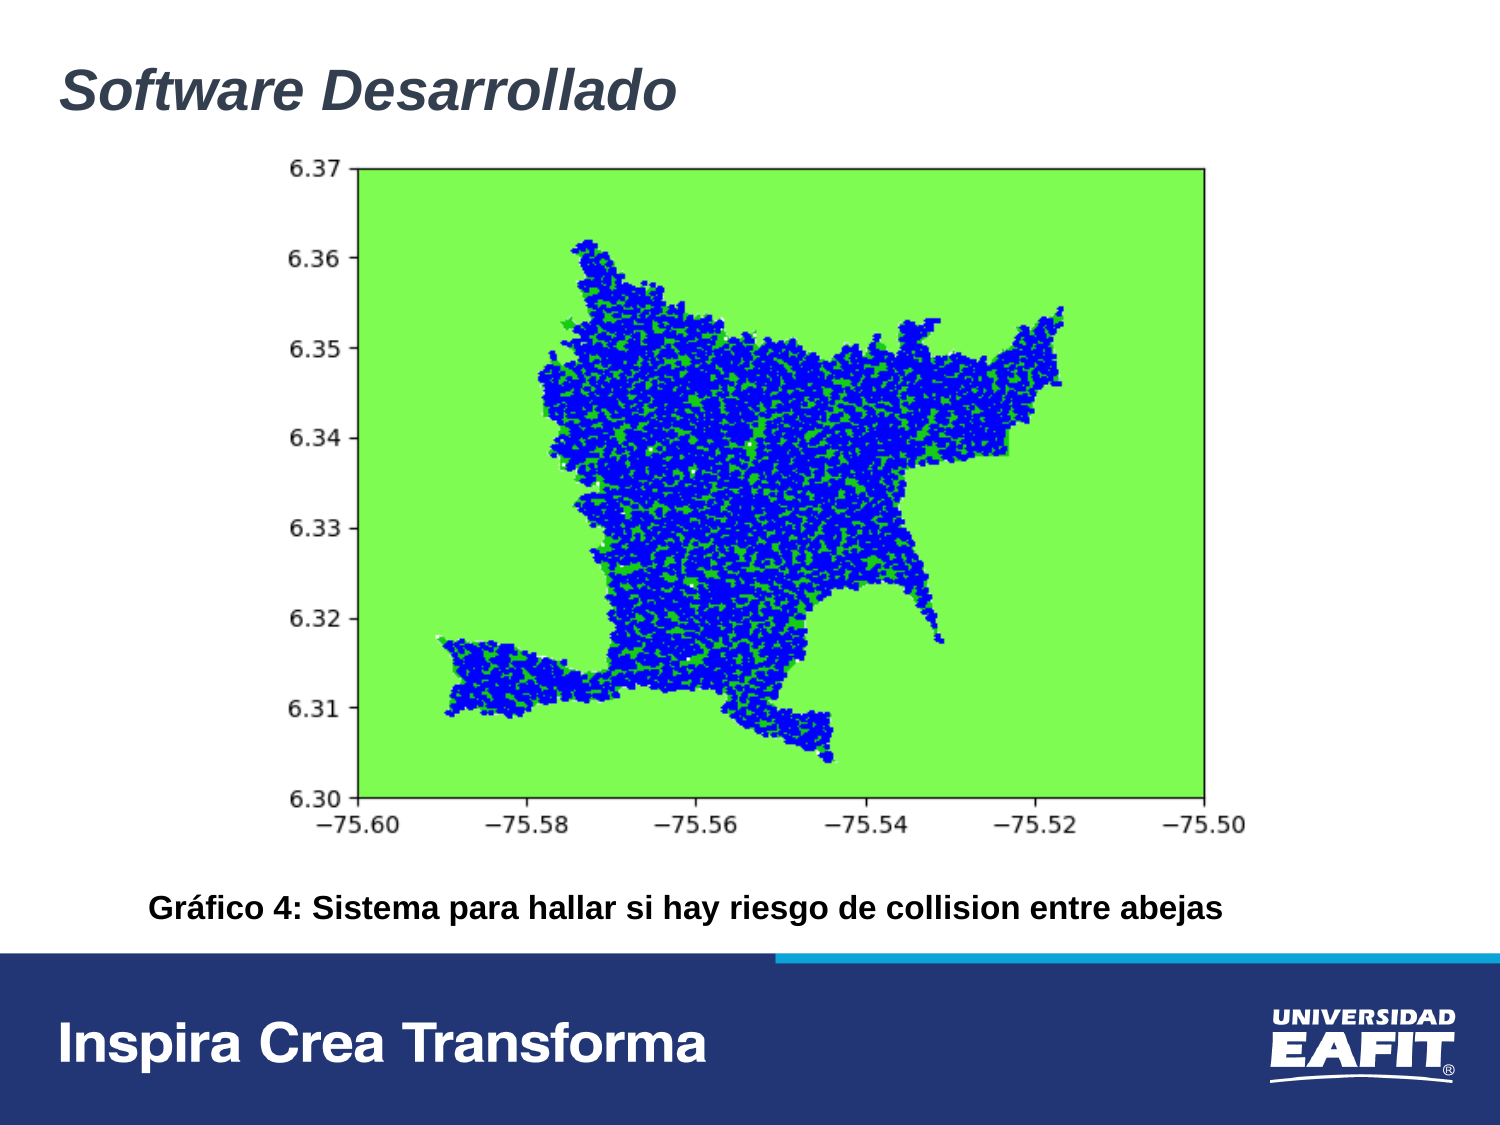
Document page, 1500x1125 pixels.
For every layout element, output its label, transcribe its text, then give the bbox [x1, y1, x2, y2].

picture [0, 0, 1500, 1125]
text_box Software Desarrollado [44, 41, 1339, 143]
text_box Gráfico 4: Sistema para hallar si hay riesgo de collision entre abejas [114, 878, 1268, 954]
